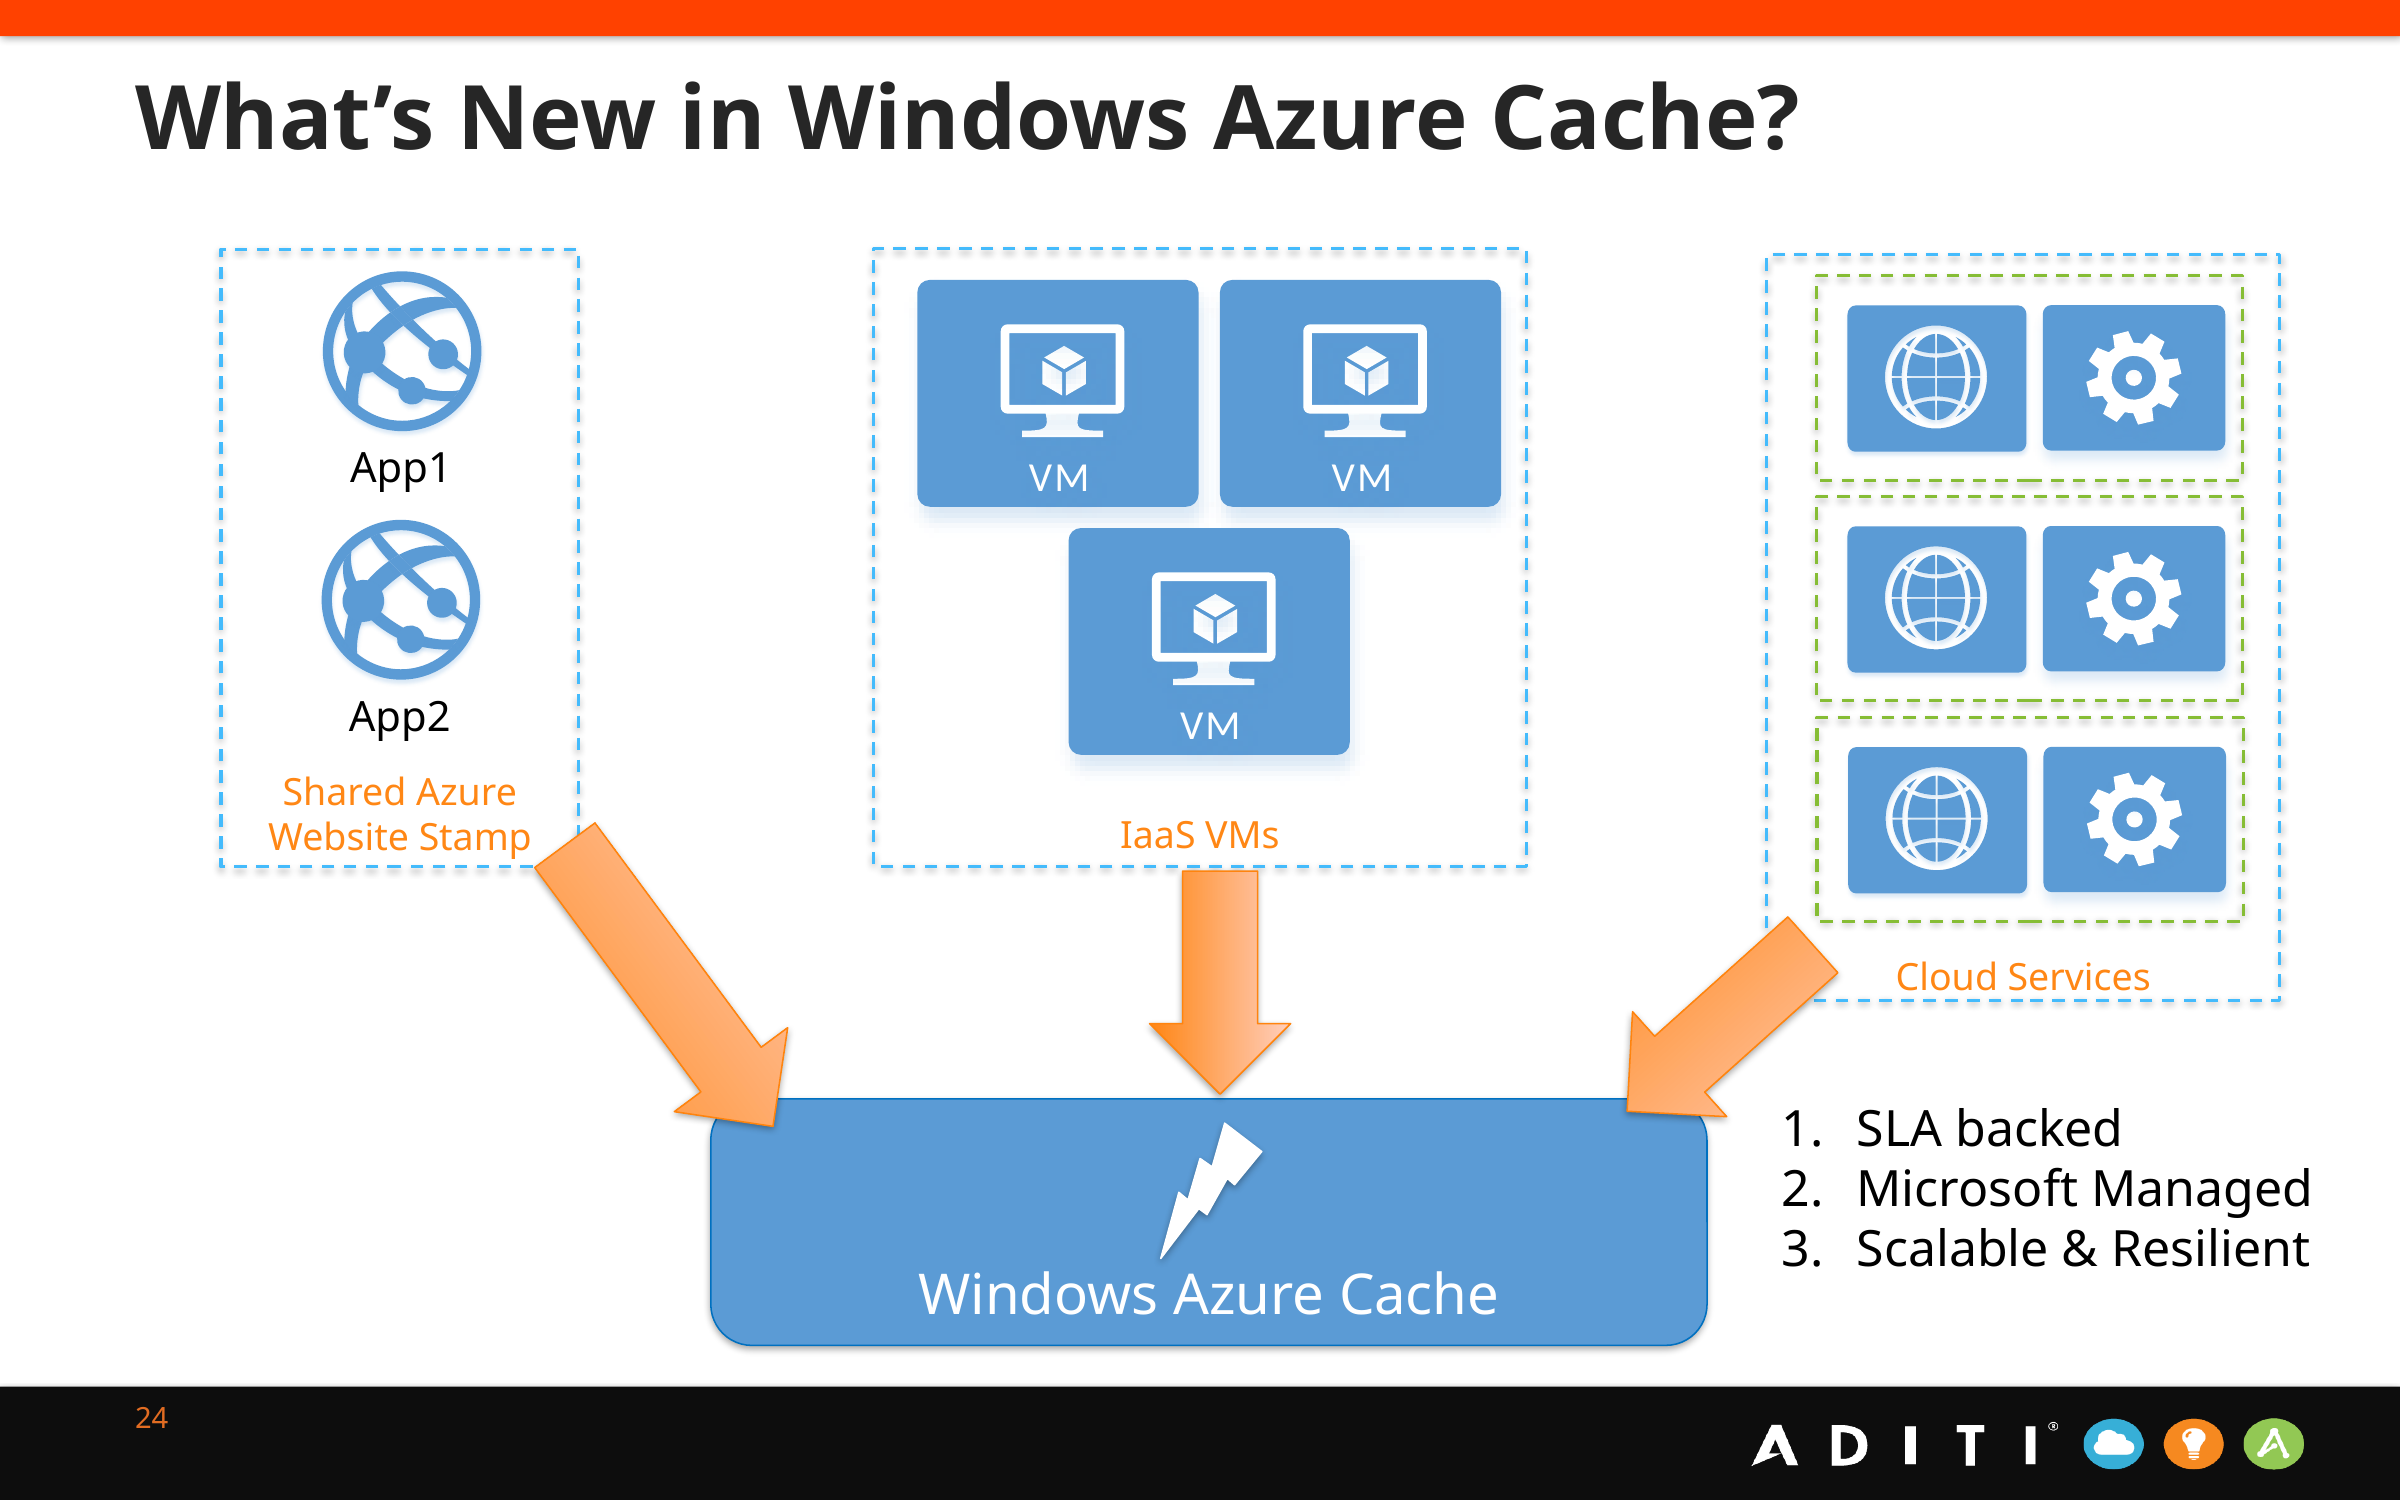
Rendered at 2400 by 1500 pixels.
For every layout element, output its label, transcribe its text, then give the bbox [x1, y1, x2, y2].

title What’s New in Windows Azure Cache? [120, 52, 2280, 165]
text_box Windows Azure Cache [710, 1098, 1708, 1347]
text_box SLA backed Microsoft Managed Scalable & Resilient [1766, 1089, 2357, 1285]
text_box [1626, 939, 1793, 1118]
text_box [540, 822, 789, 1128]
picture [1751, 1418, 2304, 1470]
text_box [873, 248, 1527, 867]
slide_number 24 [120, 1379, 680, 1460]
text_box [1159, 1122, 1263, 1260]
text_box [1148, 875, 1292, 1095]
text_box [1766, 254, 2281, 1007]
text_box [220, 248, 580, 868]
